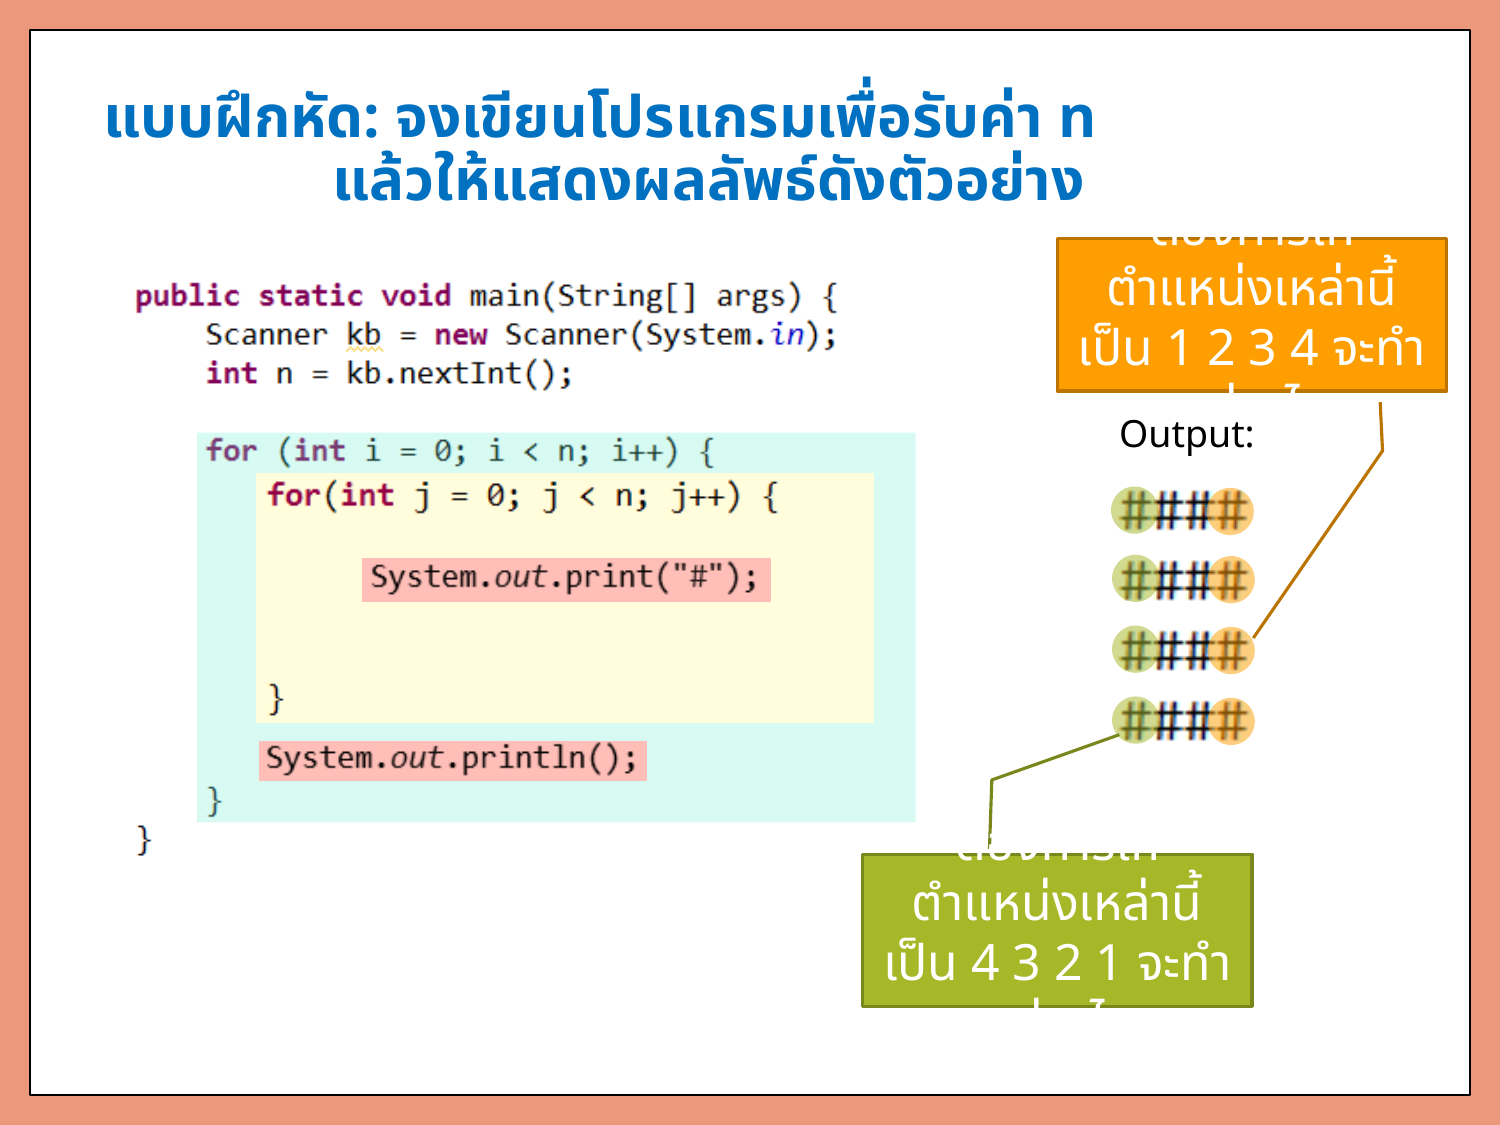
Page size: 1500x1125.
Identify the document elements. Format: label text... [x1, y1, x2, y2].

text_box ต้องการให้ตำแหน่งเหล่านี้เป็น 1 2 3 4 จะทำอย่างไร [1056, 237, 1448, 393]
picture [123, 278, 1058, 870]
text_box ต้องการให้ตำแหน่งเหล่านี้เป็น 4 3 2 1 จะทำอย่างไร [861, 853, 1254, 1008]
text_box ต้องการให้ตำแหน่งเหล่านี้เป็น 1 2 3 4 จะทำอย่างไร [1271, 402, 1385, 616]
picture [1104, 473, 1267, 757]
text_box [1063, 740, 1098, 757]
title แบบฝึกหัด: จงเขียนโปรแกรมเพื่อรับค่า n แล้วให้แสดงผลลัพธ์ดังตัวอย่าง [88, 78, 1304, 222]
text_box Output: [1104, 402, 1353, 462]
